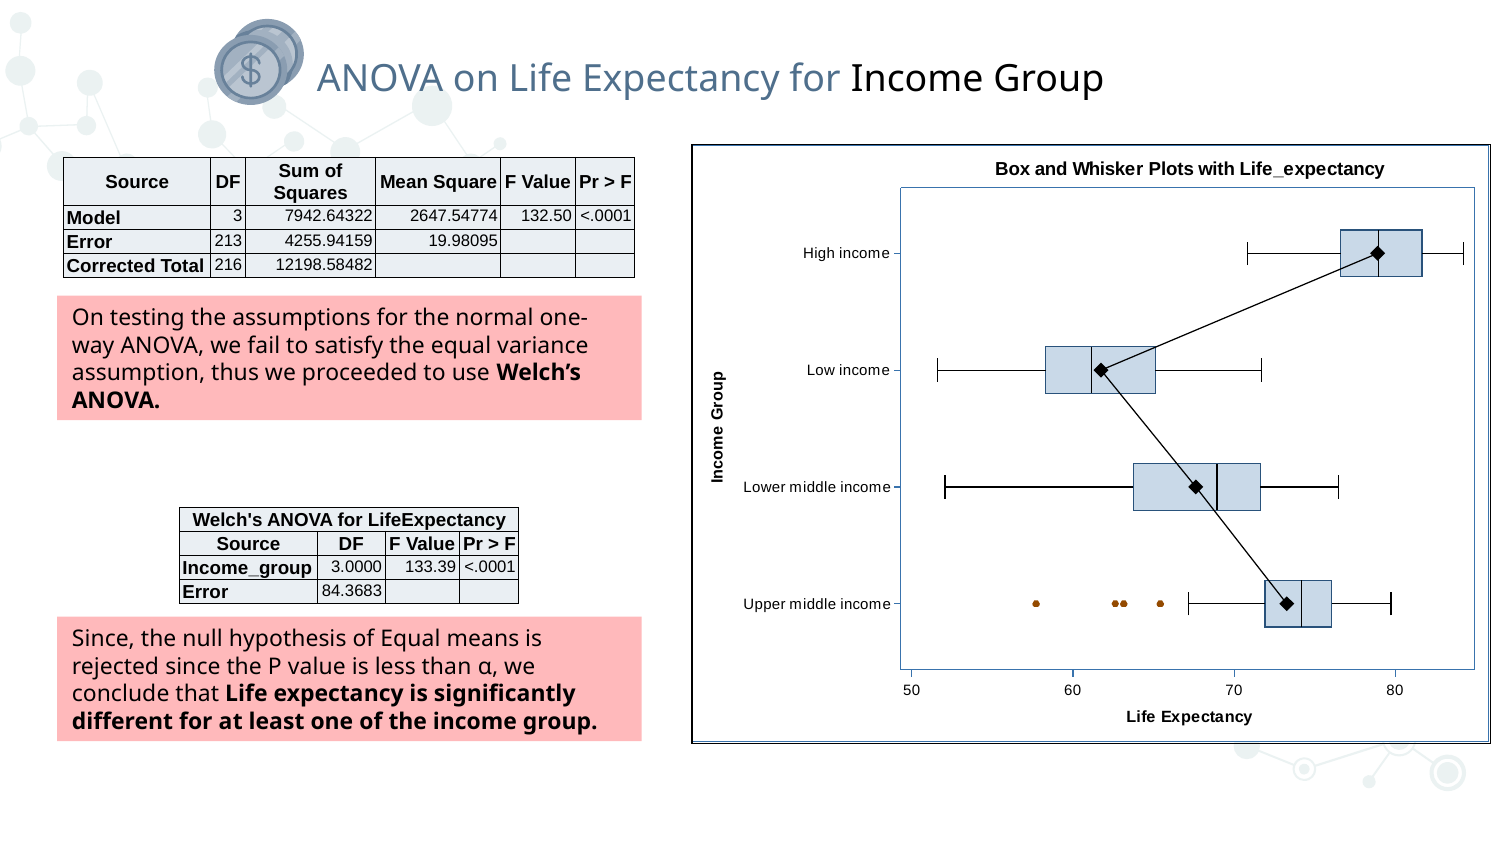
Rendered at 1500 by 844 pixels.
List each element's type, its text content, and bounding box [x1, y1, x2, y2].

table_header Source [64, 158, 210, 205]
table_cell 19.98095 [376, 230, 500, 253]
table_cell <.0001 [460, 556, 518, 579]
table_cell <.0001 [576, 206, 634, 229]
table_cell 216 [211, 254, 245, 277]
table_header Pr > F [576, 158, 634, 205]
table_cell 4255.94159 [246, 230, 375, 253]
table_cell 3.0000 [318, 556, 385, 579]
table_cell Error [180, 580, 317, 603]
table_cell [376, 254, 500, 277]
table_cell 133.39 [386, 556, 459, 579]
table_cell F Value [386, 532, 459, 555]
table_header F Value [501, 158, 575, 205]
table_header Mean Square [376, 158, 500, 205]
table_header DF [211, 158, 245, 205]
table_cell [501, 230, 575, 253]
table_cell [576, 230, 634, 253]
table_cell 2647.54774 [376, 206, 500, 229]
table_header Welch's ANOVA for LifeExpectancy [180, 508, 518, 531]
table_cell [576, 254, 634, 277]
table_cell DF [318, 532, 385, 555]
table_cell Pr > F [460, 532, 518, 555]
table_cell 84.3683 [318, 580, 385, 603]
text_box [210, 18, 308, 106]
table_cell [386, 580, 459, 603]
text_box Since, the null hypothesis of Equal means is rejected since the P value is less than α, we conclude that Life expectancy is significantly different for at least one of the income group. [57, 616, 642, 742]
table_cell 12198.58482 [246, 254, 375, 277]
table_cell Source [180, 532, 317, 555]
table_cell Error [64, 230, 210, 253]
table_cell 132.50 [501, 206, 575, 229]
table_cell [501, 254, 575, 277]
table_cell 3 [211, 206, 245, 229]
table_cell 7942.64322 [246, 206, 375, 229]
table_cell 213 [211, 230, 245, 253]
table_cell Model [64, 206, 210, 229]
text_box On testing the assumptions for the normal one-way ANOVA, we fail to satisfy the equal variance assumption, thus we proceeded to use Welch’s ANOVA. [57, 295, 642, 421]
table_cell [460, 580, 518, 603]
picture [692, 144, 1490, 744]
table_cell Income_group [180, 556, 317, 579]
title ANOVA on Life Expectancy for Income Group [78, 38, 1343, 133]
table_header Sum of Squares [246, 158, 375, 205]
table_cell Corrected Total [64, 254, 210, 277]
